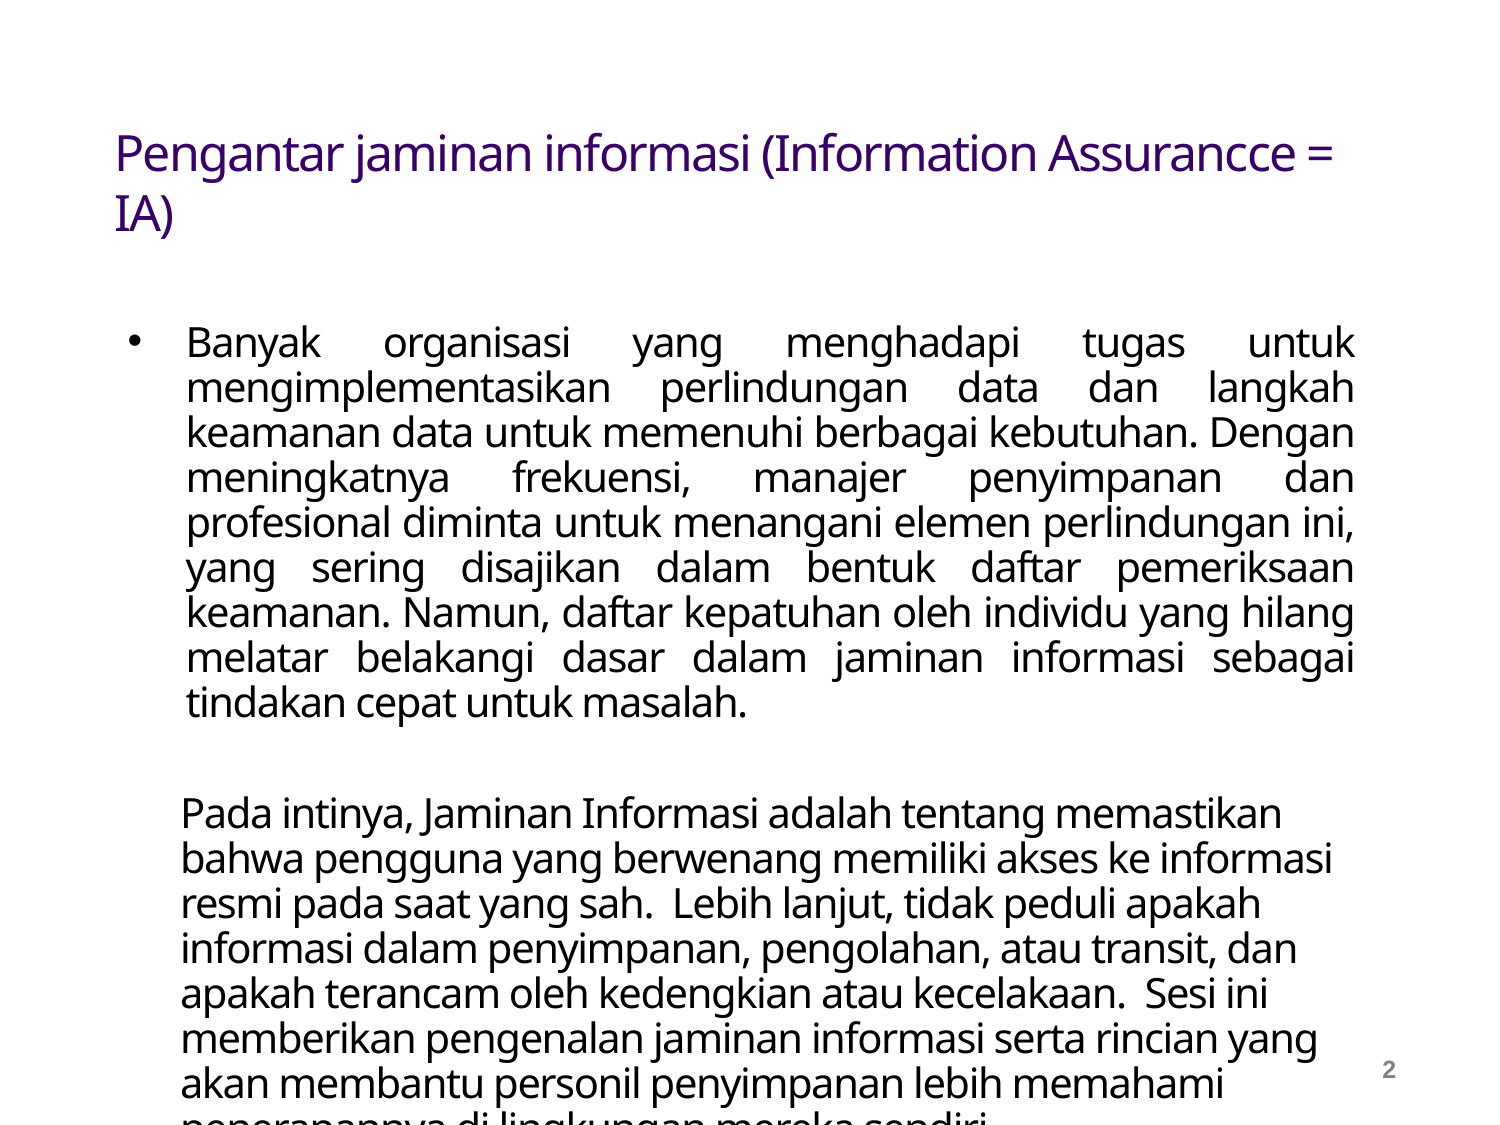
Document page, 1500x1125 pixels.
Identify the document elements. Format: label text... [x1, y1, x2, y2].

slide_number 2 [1375, 1053, 1417, 1125]
text_box Pengantar jaminan informasi (Information Assurancce = IA) Banyak organisasi yang menghadapi tugas untuk mengimplementasikan perlindungan data dan langkah keamanan data untuk memenuhi berbagai kebutuhan. Dengan meningkatnya frekuensi, manajer penyimpanan dan profesional diminta untuk menangani elemen perlindungan ini, yang sering disajikan dalam bentuk daftar pemeriksaan keamanan. Namun, daftar kepatuhan oleh individu yang hilang melatar belakangi dasar dalam jaminan informasi sebagai tindakan cepat untuk masalah. Pada intinya, Jaminan Informasi adalah tentang memastikan bahwa pengguna yang berwenang memiliki akses ke informasi resmi pada saat yang sah. Lebih lanjut, tidak peduli apakah informasi dalam penyimpanan, pengolahan, atau transit, dan apakah terancam oleh kedengkian atau kecelakaan. Sesi ini memberikan pengenalan jaminan informasi serta rincian yang akan membantu personil penyimpanan lebih memahami penerapannya di lingkungan mereka sendiri. [112, 112, 1355, 1125]
